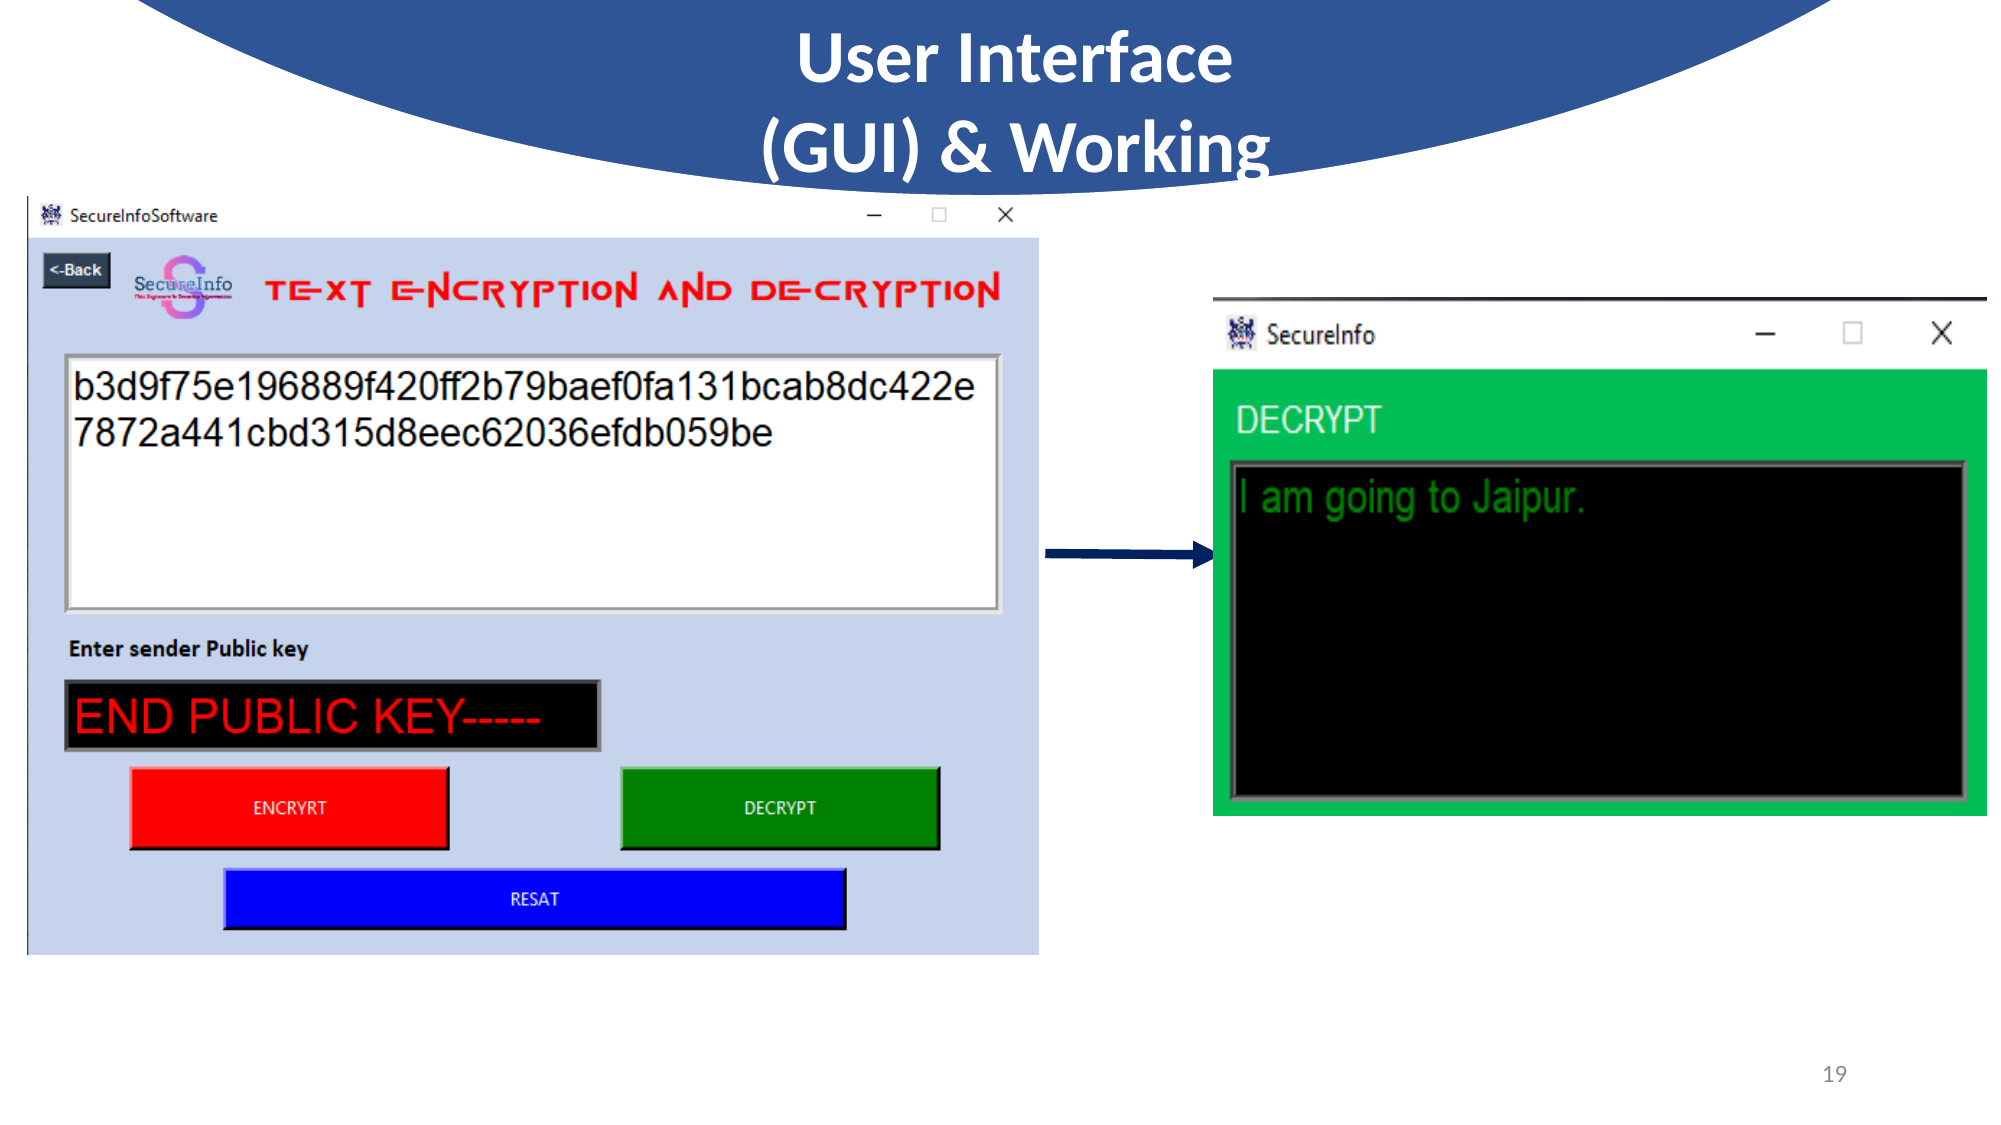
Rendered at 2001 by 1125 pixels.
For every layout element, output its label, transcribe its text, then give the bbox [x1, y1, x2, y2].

text_box [133, 0, 629, 168]
picture [27, 196, 1039, 955]
slide_number 19 [1412, 1042, 1863, 1103]
picture [1213, 297, 1987, 817]
text_box Welcome Prateek123 [1792, 206, 2000, 313]
text_box [1402, 0, 1836, 156]
text_box User Interface (GUI) & Working [629, 0, 1402, 240]
